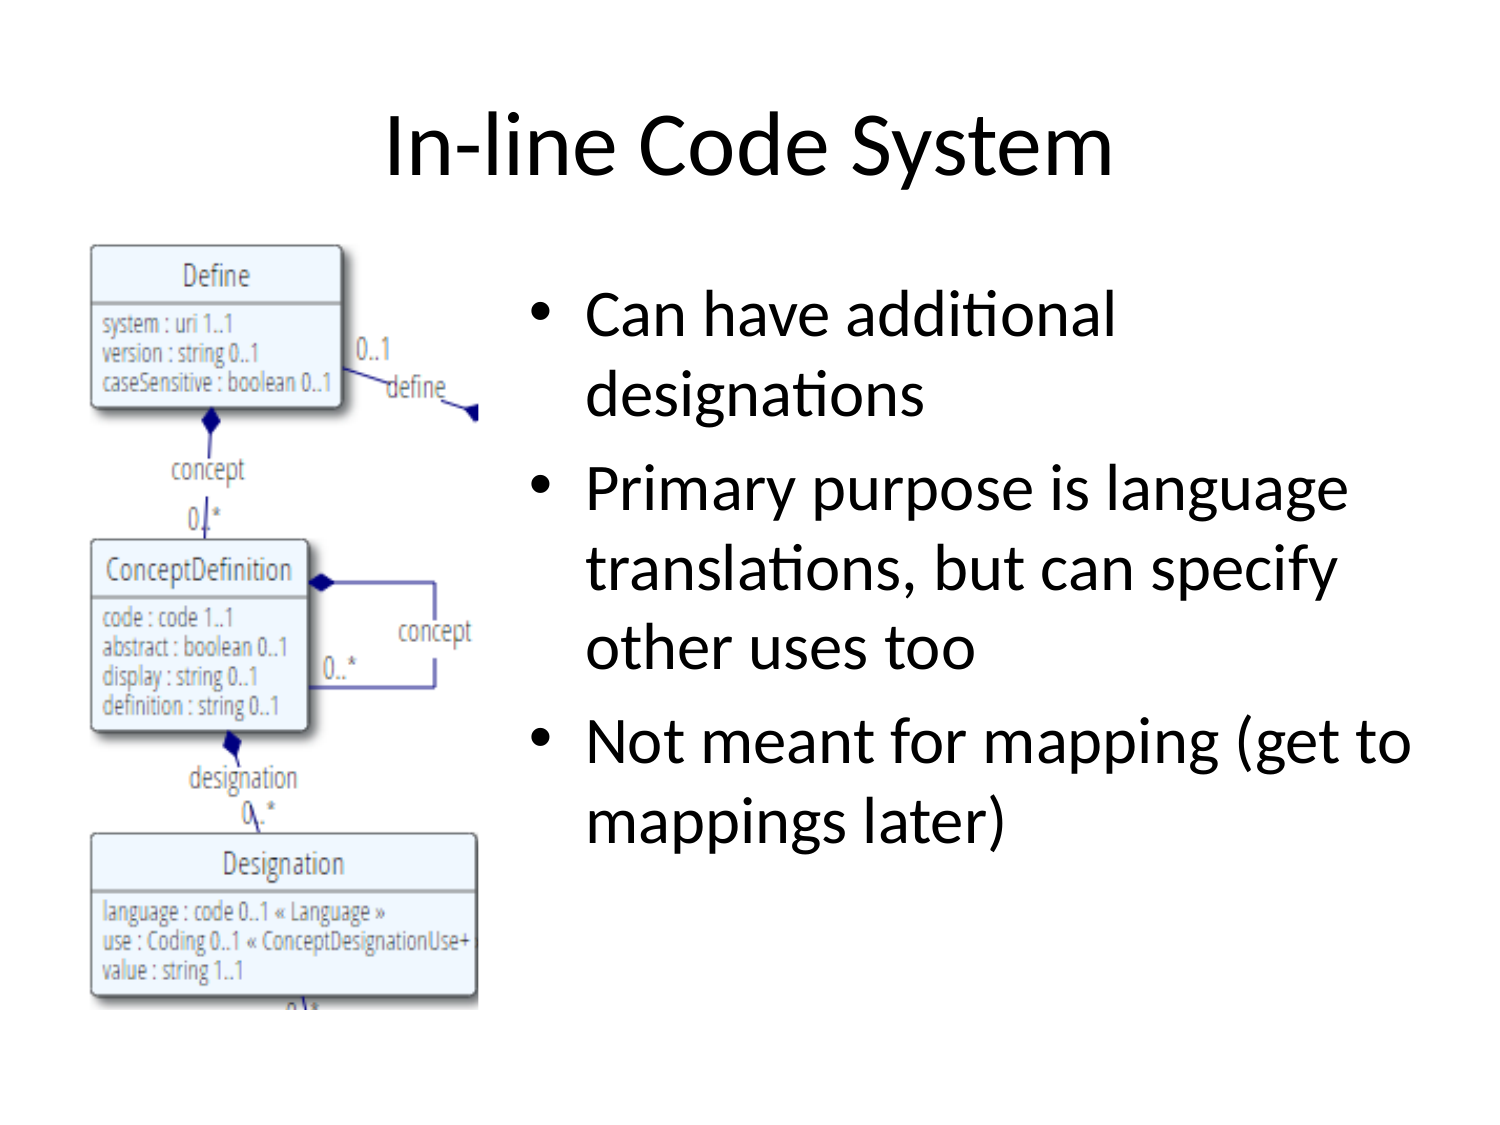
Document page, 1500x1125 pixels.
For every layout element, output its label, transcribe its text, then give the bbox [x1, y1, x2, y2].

picture [76, 223, 479, 1011]
list Can have additional designations Primary purpose is language translations, but can specify other uses too Not meant for mapping (get to mappings later) [513, 262, 1459, 1005]
title In-line Code System [75, 45, 1425, 233]
